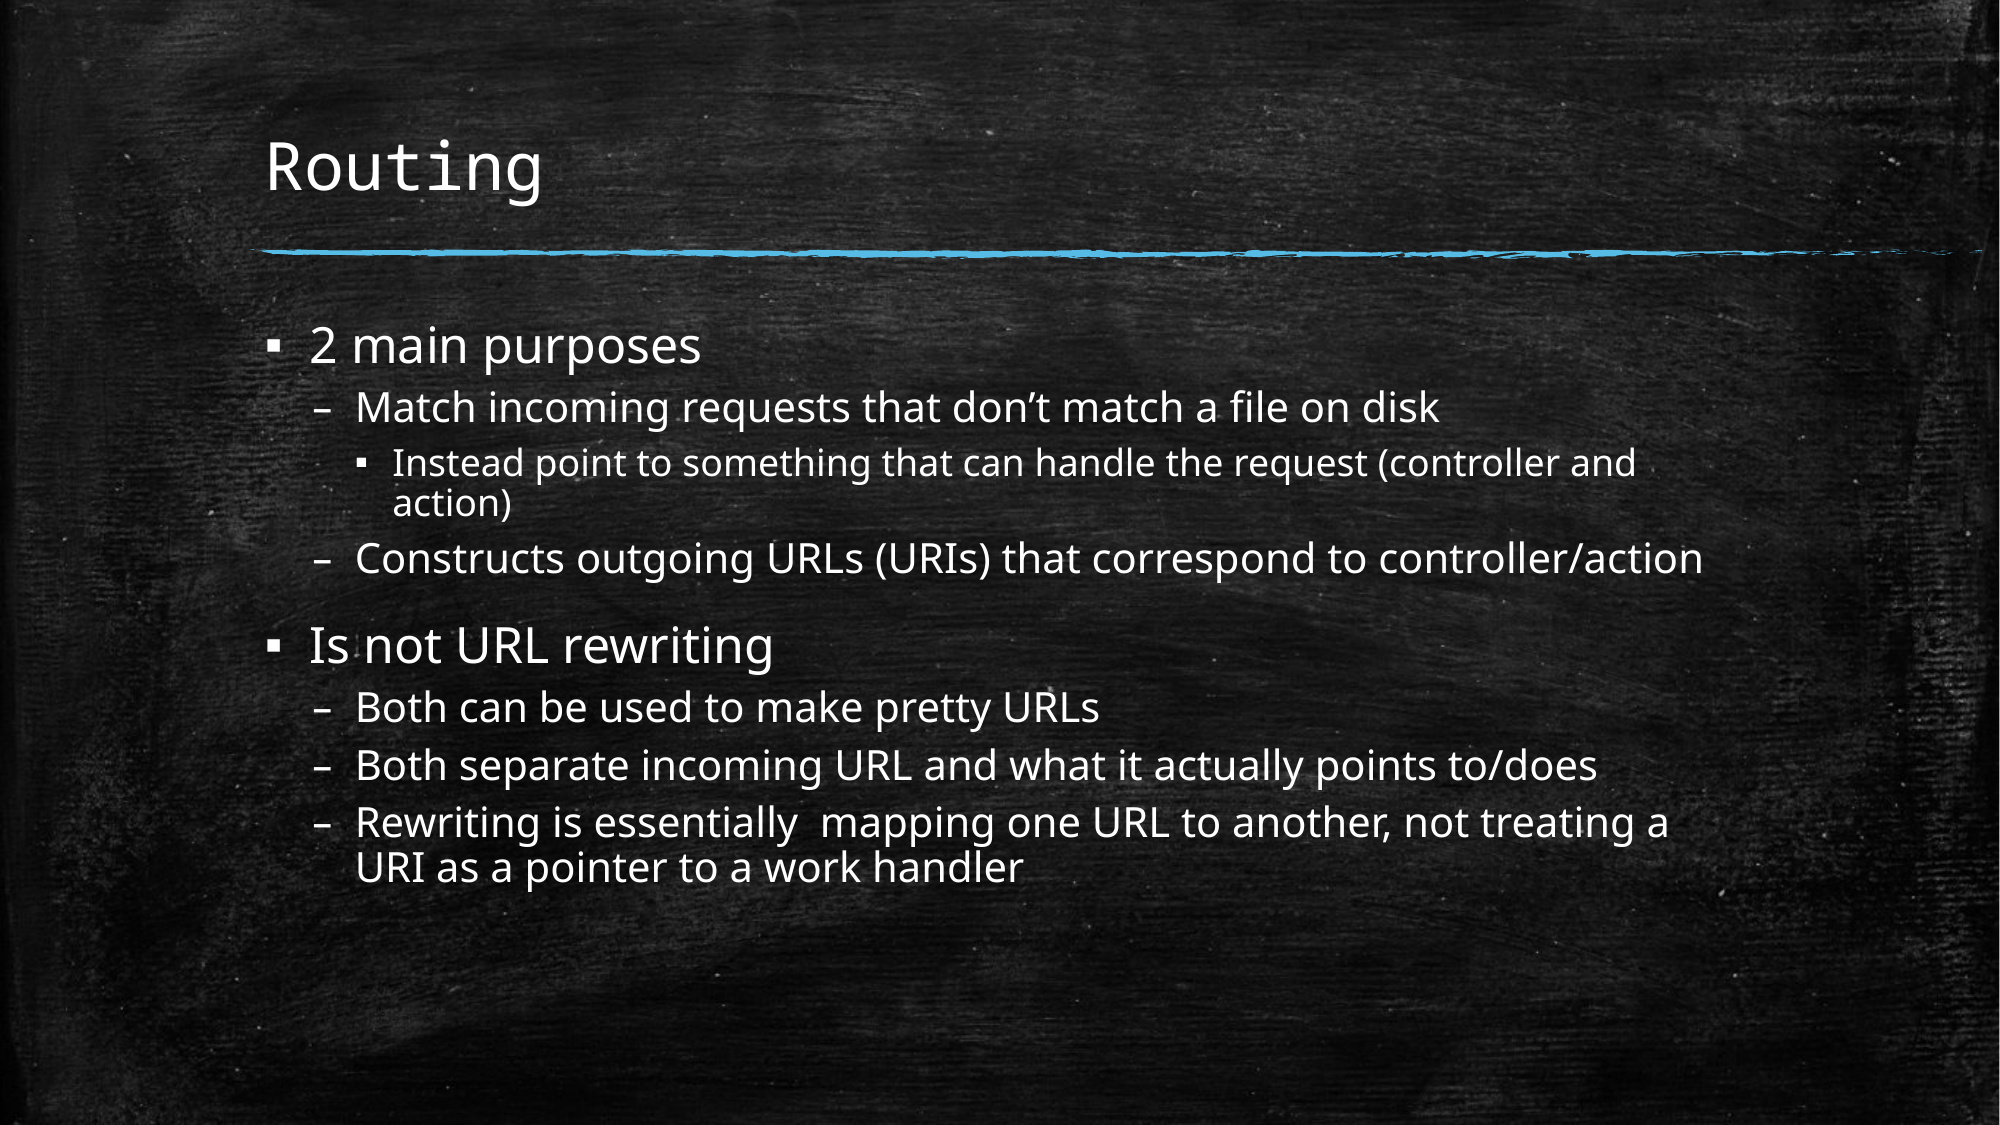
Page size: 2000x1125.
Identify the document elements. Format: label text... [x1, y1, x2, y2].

list 2 main purposes Match incoming requests that don’t match a file on disk Instead point to something that can handle the request (controller and action) Constructs outgoing URLs (URIs) that correspond to controller/action Is not URL rewriting Both can be used to make pretty URLs Both separate incoming URL and what it actually points to/does Rewriting is essentially mapping one URL to another, not treating a URI as a pointer to a work handler [249, 312, 1750, 1013]
title Routing [249, 45, 1750, 213]
